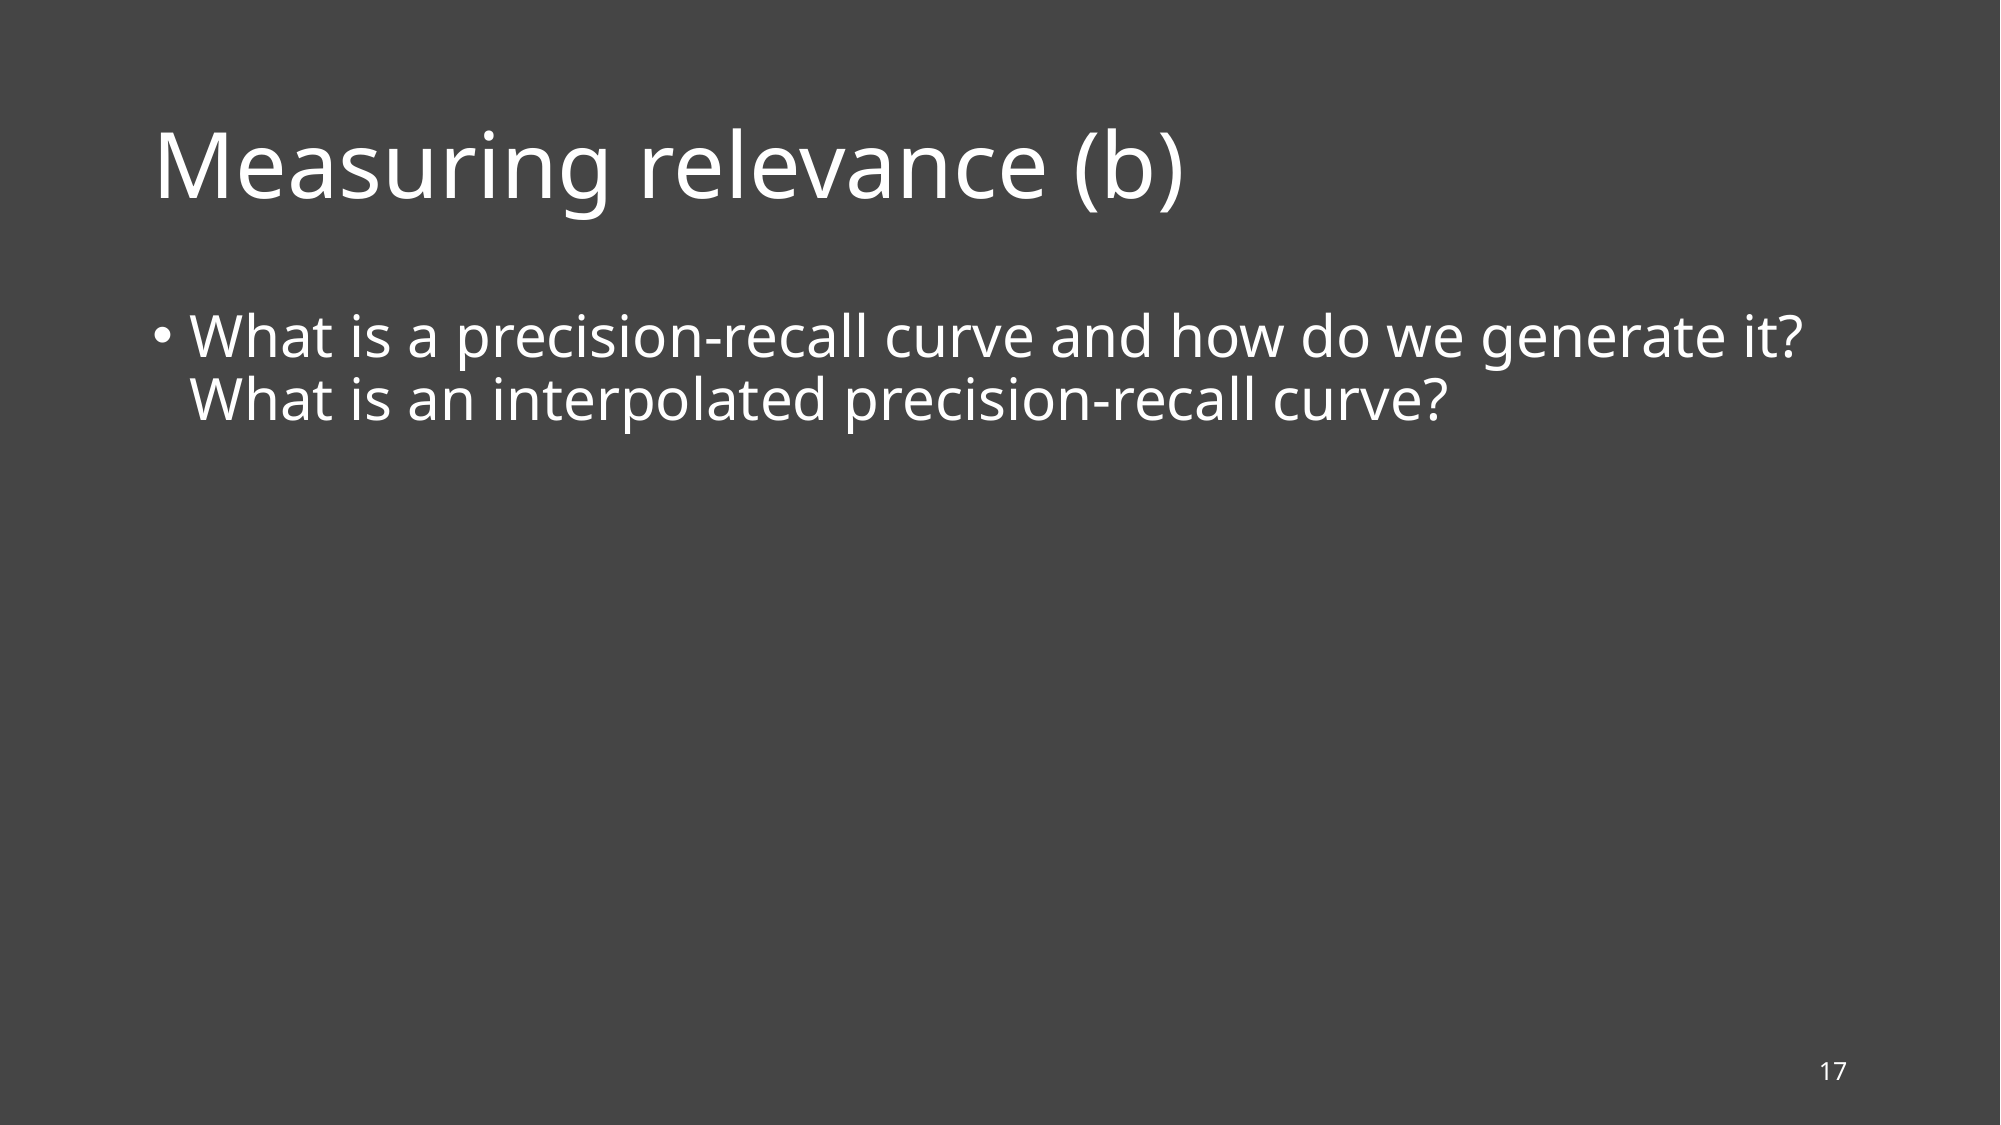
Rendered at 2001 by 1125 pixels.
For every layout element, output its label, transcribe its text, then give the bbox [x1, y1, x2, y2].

slide_number 17 [1412, 1042, 1863, 1103]
list What is a precision-recall curve and how do we generate it? What is an interpolated precision-recall curve? [137, 299, 1863, 1014]
title Measuring relevance (b) [137, 59, 1863, 278]
